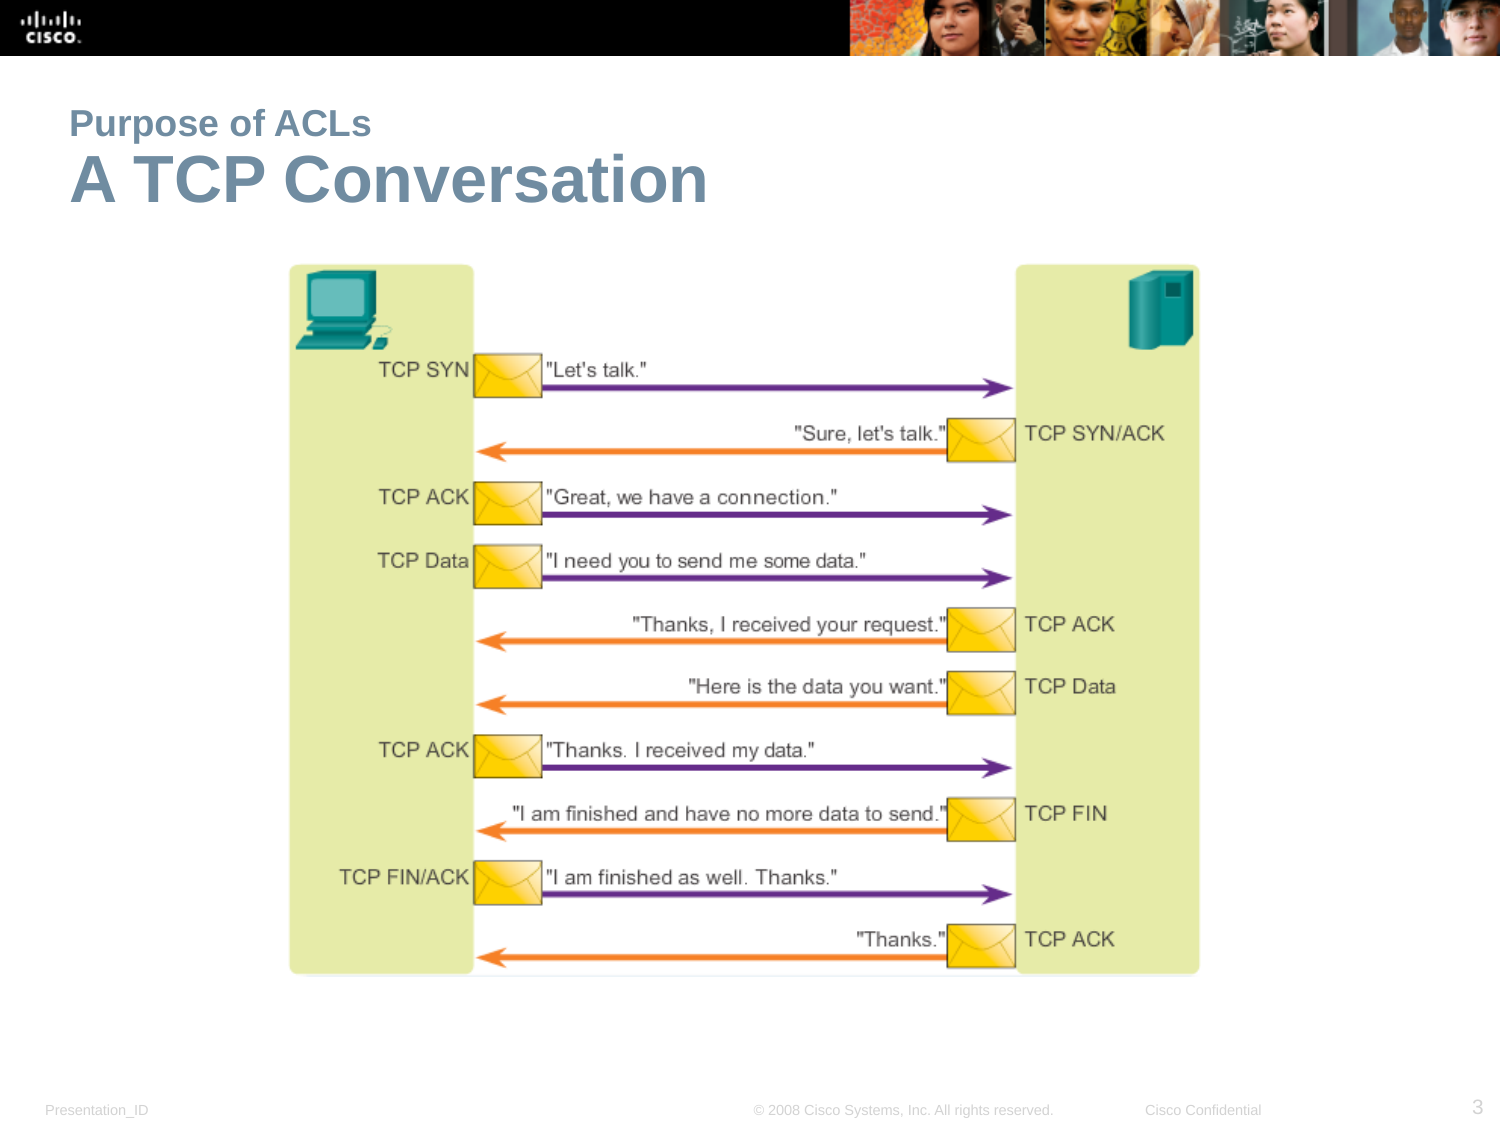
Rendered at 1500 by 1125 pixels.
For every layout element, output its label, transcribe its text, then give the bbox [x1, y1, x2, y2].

title Purpose of ACLs A TCP Conversation [55, 80, 1444, 224]
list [90, 256, 1394, 977]
picture [0, 0, 1500, 56]
